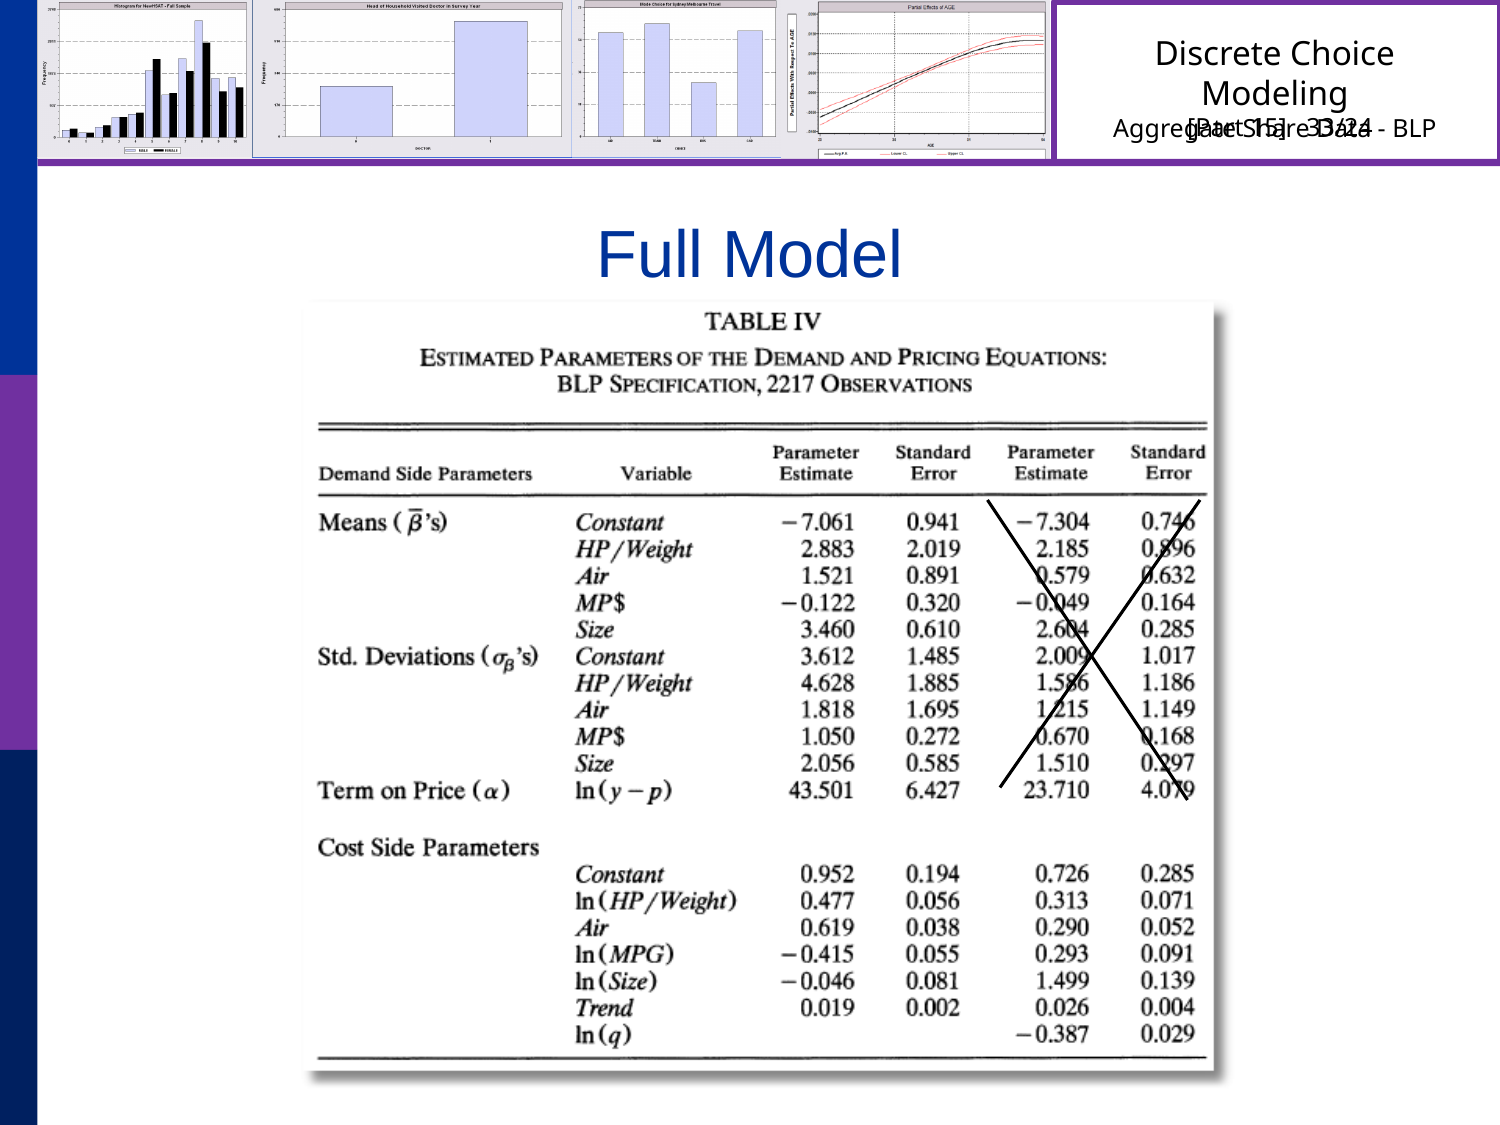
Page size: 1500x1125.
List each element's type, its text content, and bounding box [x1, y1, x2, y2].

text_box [987, 499, 1188, 801]
picture [299, 299, 1237, 1093]
picture [37, 0, 1050, 158]
title Full Model [74, 111, 1426, 299]
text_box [999, 499, 1201, 788]
